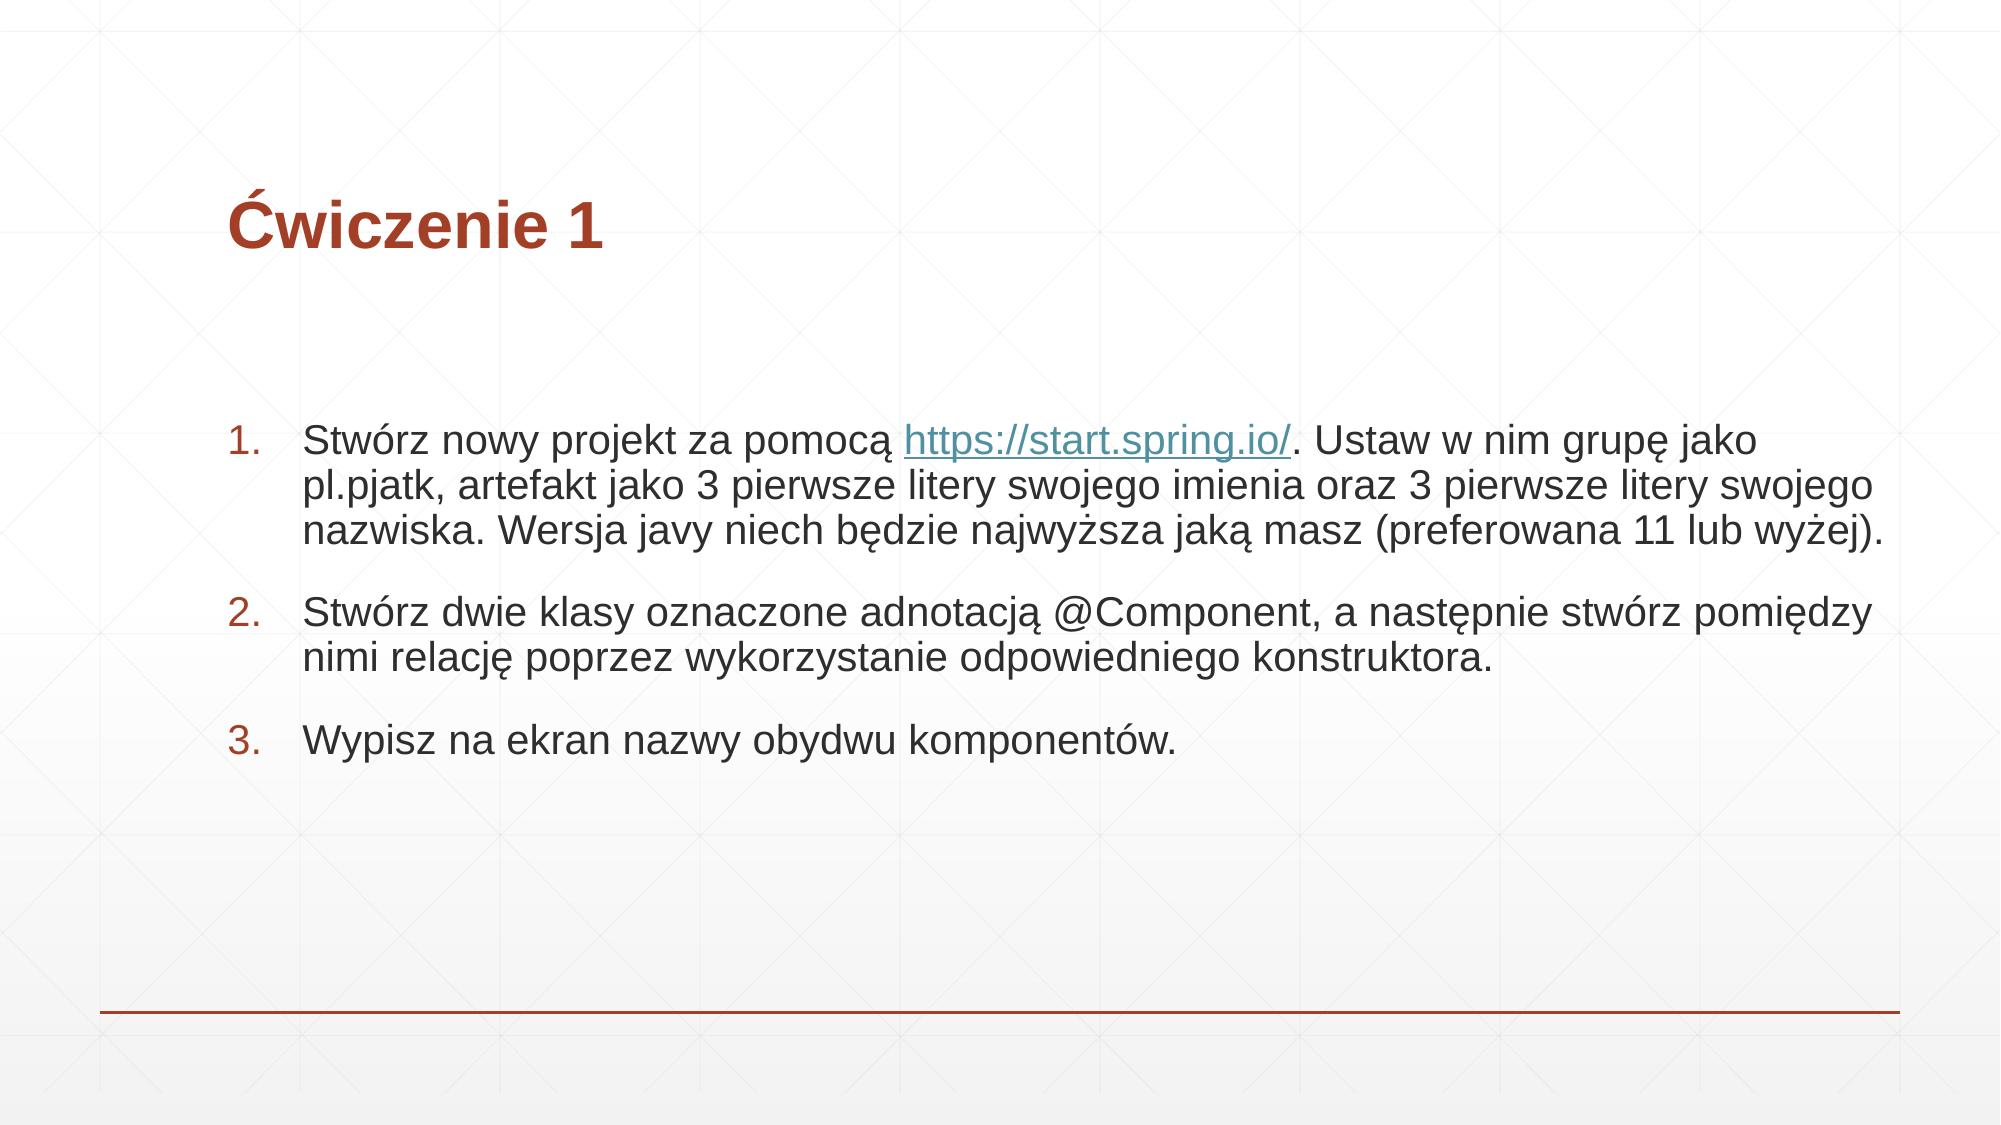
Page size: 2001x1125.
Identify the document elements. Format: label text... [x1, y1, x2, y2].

list Stwórz nowy projekt za pomocą https://start.spring.io/. Ustaw w nim grupę jako pl.pjatk, artefakt jako 3 pierwsze litery swojego imienia oraz 3 pierwsze litery swojego nazwiska. Wersja javy niech będzie najwyższa jaką masz (preferowana 11 lub wyżej). Stwórz dwie klasy oznaczone adnotacją @Component, a następnie stwórz pomiędzy nimi relację poprzez wykorzystanie odpowiedniego konstruktora. Wypisz na ekran nazwy obydwu komponentów. [212, 410, 1908, 950]
title Ćwiczenie 1 [212, 82, 1788, 271]
